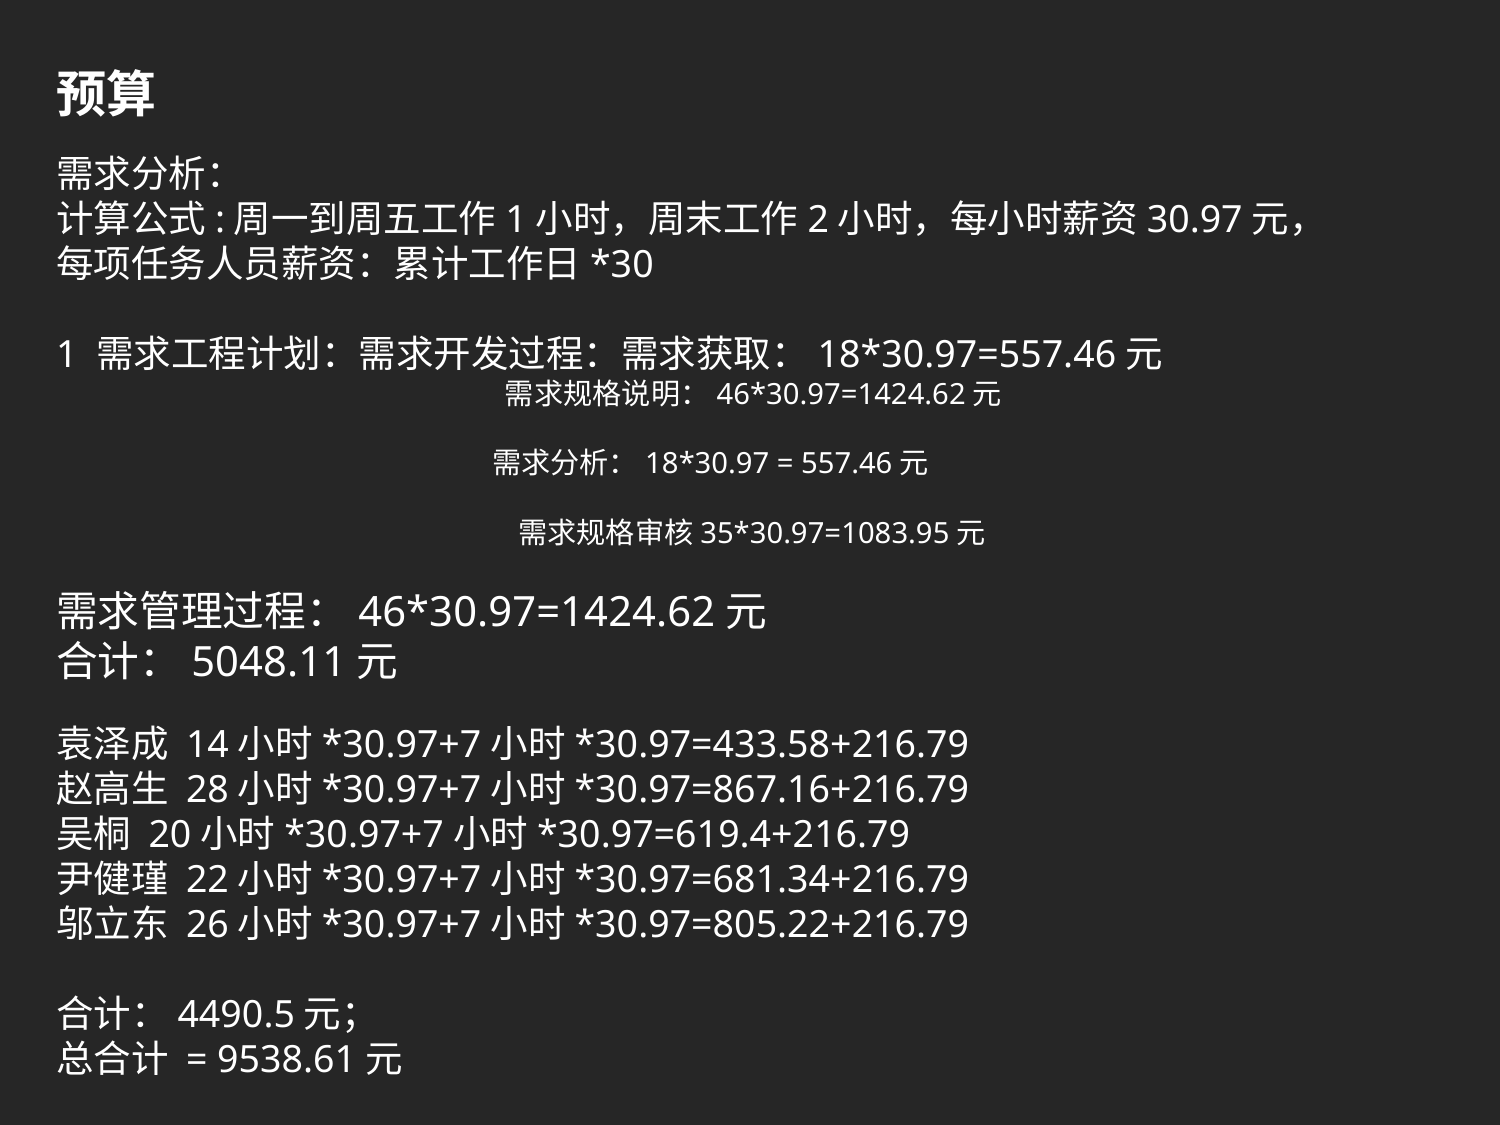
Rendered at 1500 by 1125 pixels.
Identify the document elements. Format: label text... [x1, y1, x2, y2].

text_box 预算 需求分析： 计算公式:周一到周五工作1小时，周末工作2小时，每小时薪资30.97元， 每项任务人员薪资：累计工作日*30 1 需求工程计划：需求开发过程：需求获取：18*30.97=557.46元 需求规格说明：46*30.97=1424.62元 需求分析：18*30.97 = 557.46元 需求规格审核35*30.97=1083.95元 需求管理过程：46*30.97=1424.62元 合计：5048.11元 袁泽成 14小时*30.97+7小时*30.97=433.58+216.79 赵高生 28小时*30.97+7小时*30.97=867.16+216.79 吴桐 20小时*30.97+7小时*30.97=619.4+216.79 尹健瑾 22小时*30.97+7小时*30.97=681.34+216.79 邬立东 26小时*30.97+7小时*30.97=805.22+216.79 合计：4490.5元； 总合计 = 9538.61元 [41, 11, 1424, 1088]
